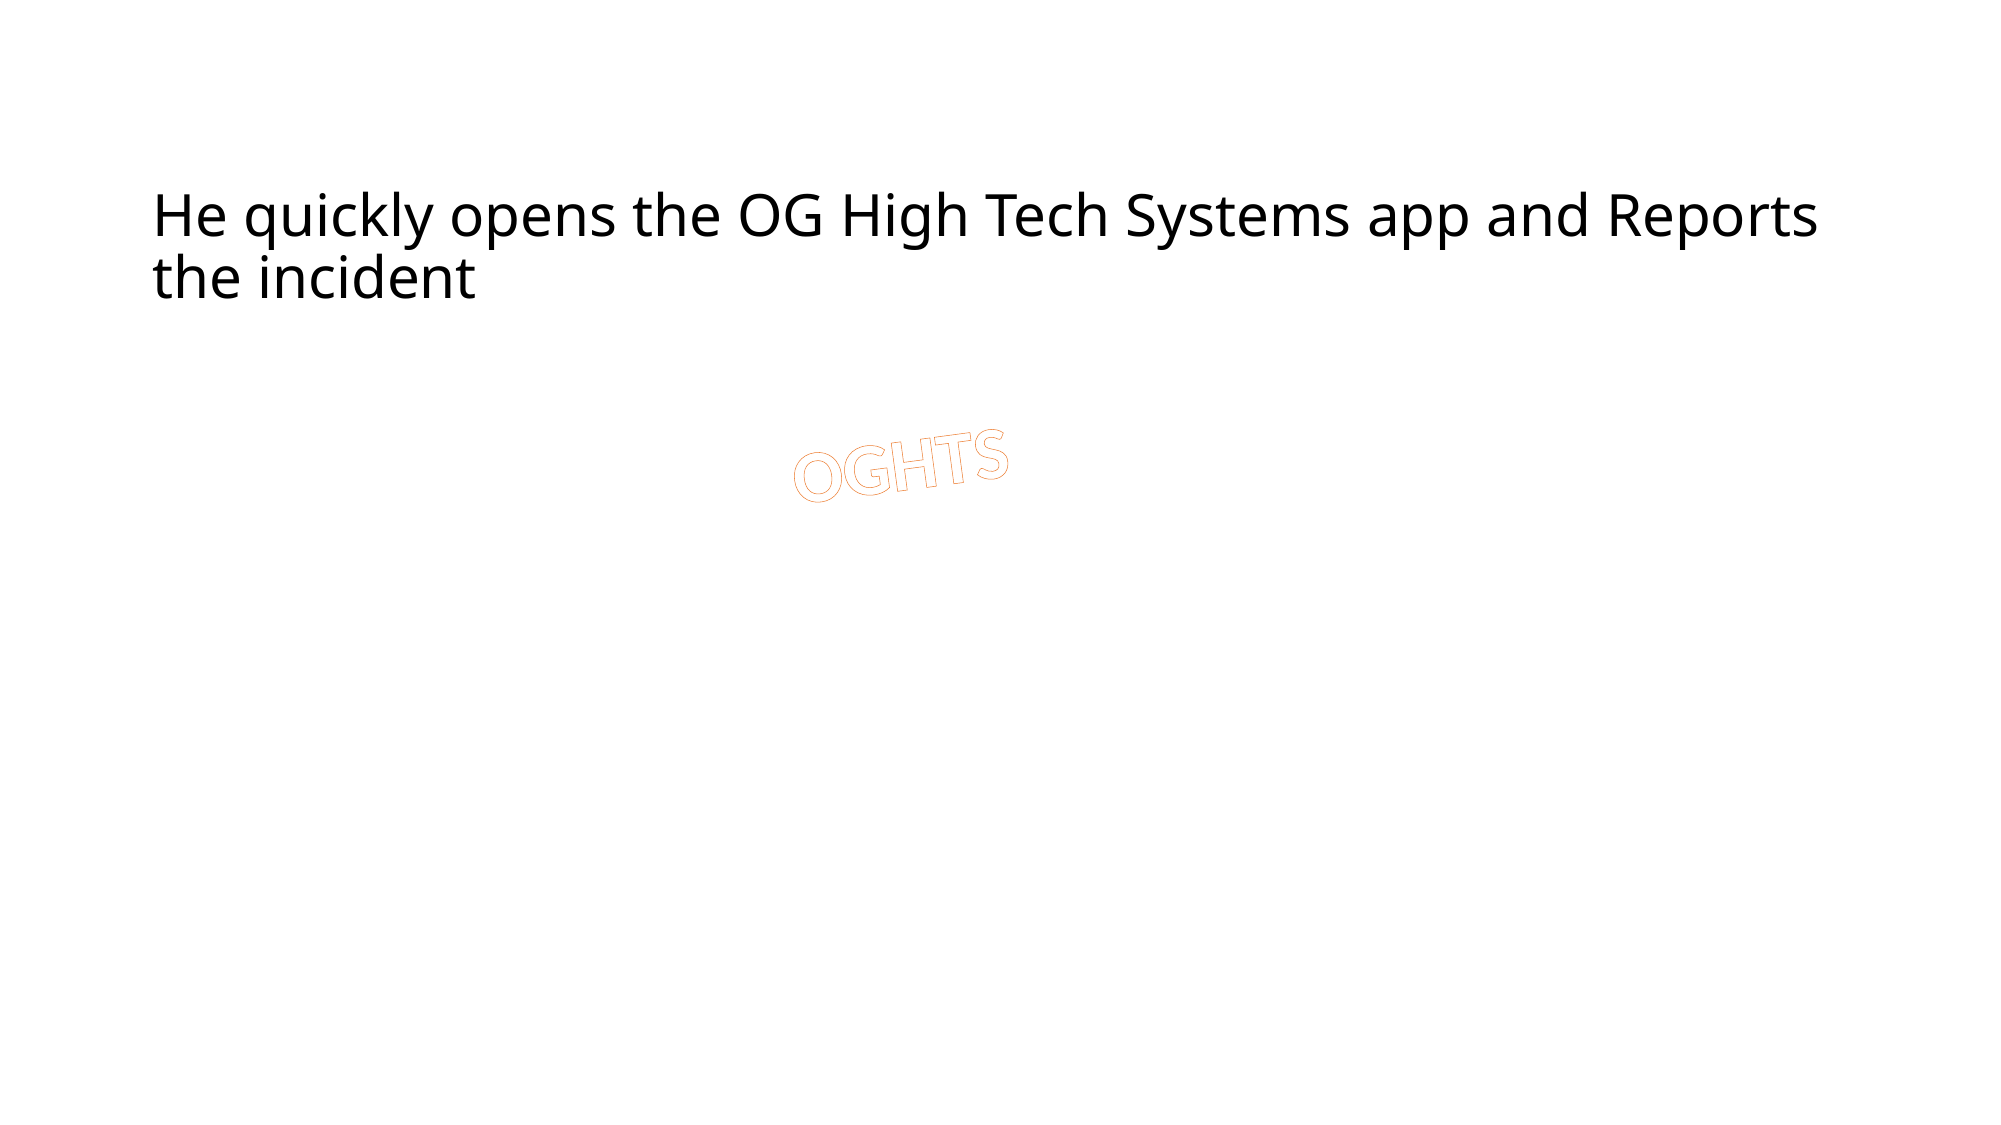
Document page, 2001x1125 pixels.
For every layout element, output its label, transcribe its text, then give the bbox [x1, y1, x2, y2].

list He quickly opens the OG High Tech Systems app and Reports the incident [137, 178, 1863, 785]
text_box OGHTS [731, 386, 1069, 535]
